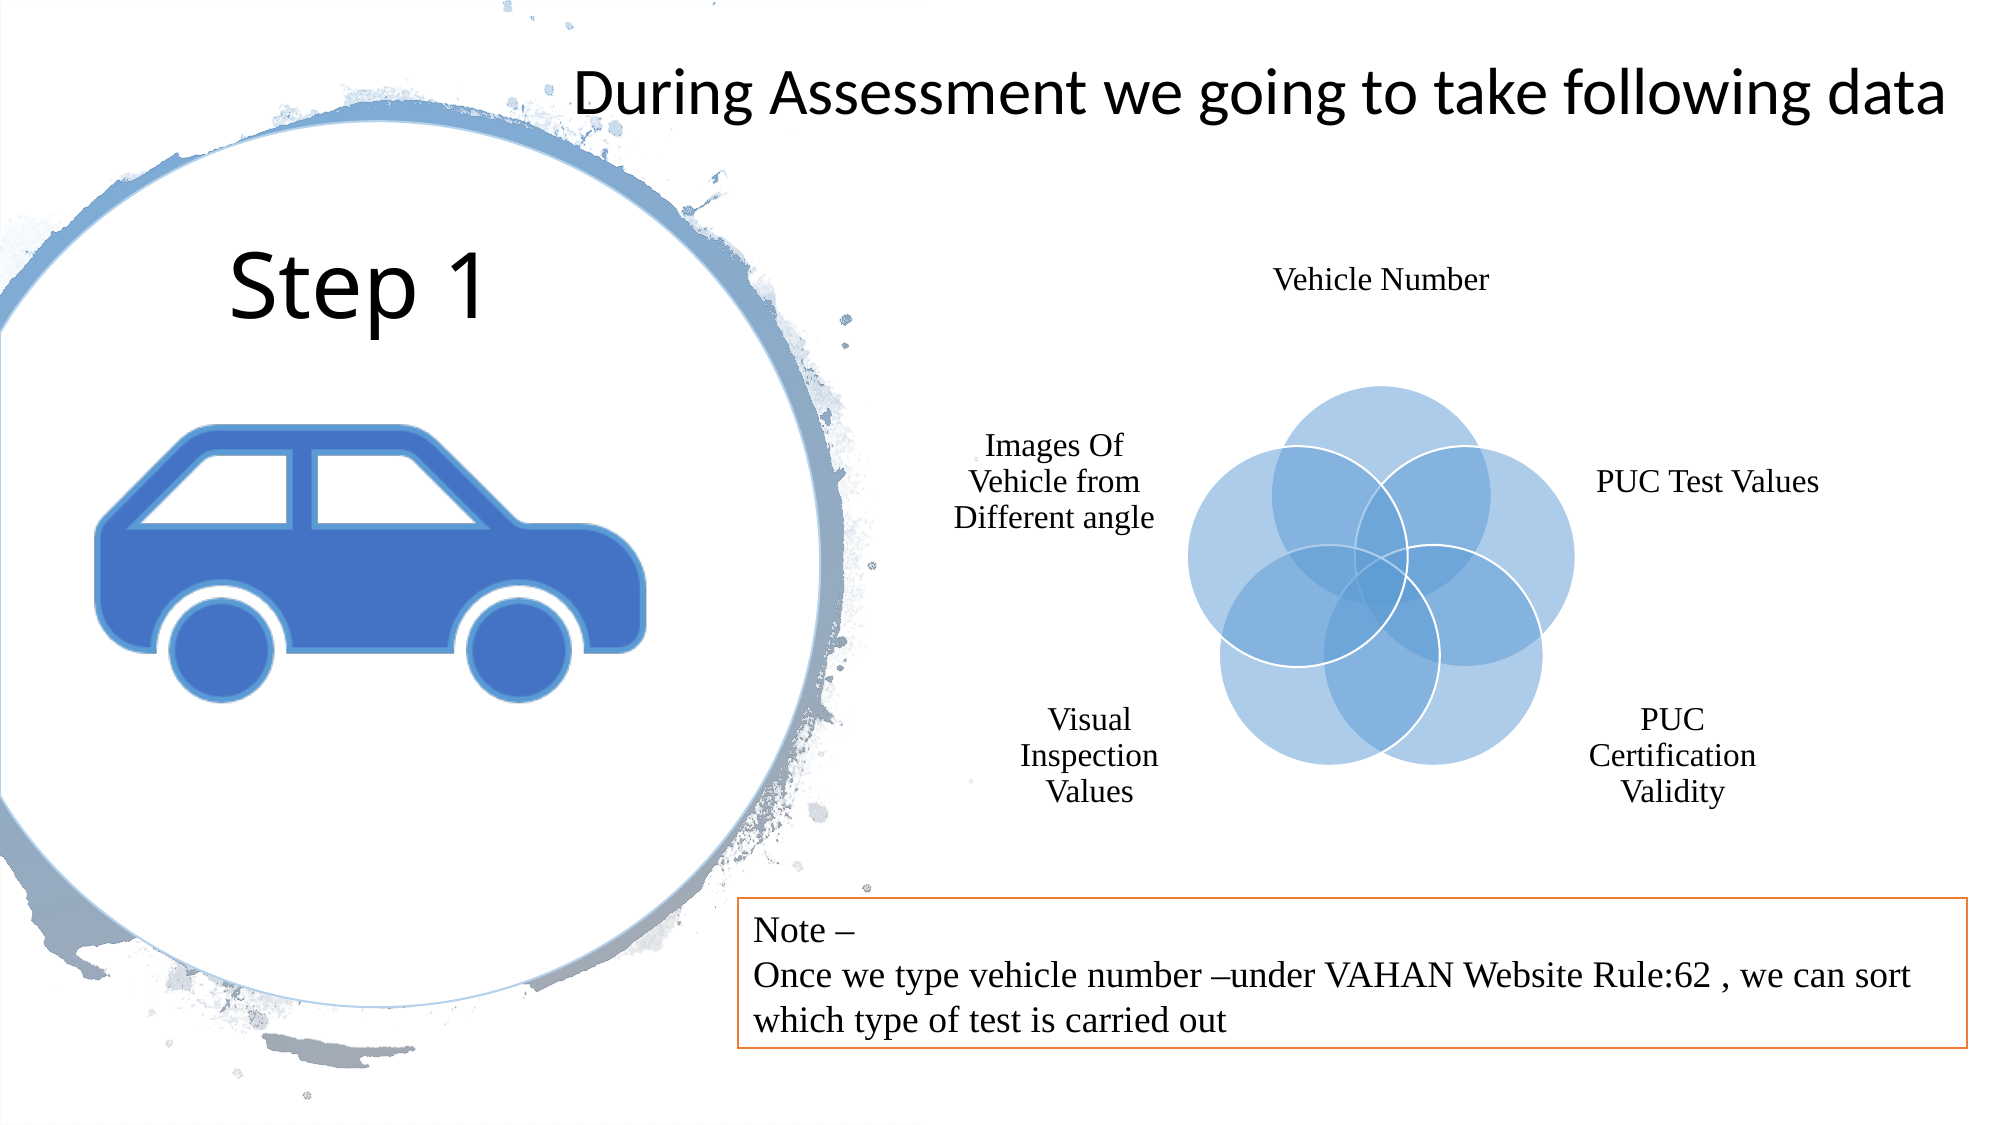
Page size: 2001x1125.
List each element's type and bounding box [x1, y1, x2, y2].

picture [0, 0, 2000, 1125]
list [921, 205, 1842, 837]
